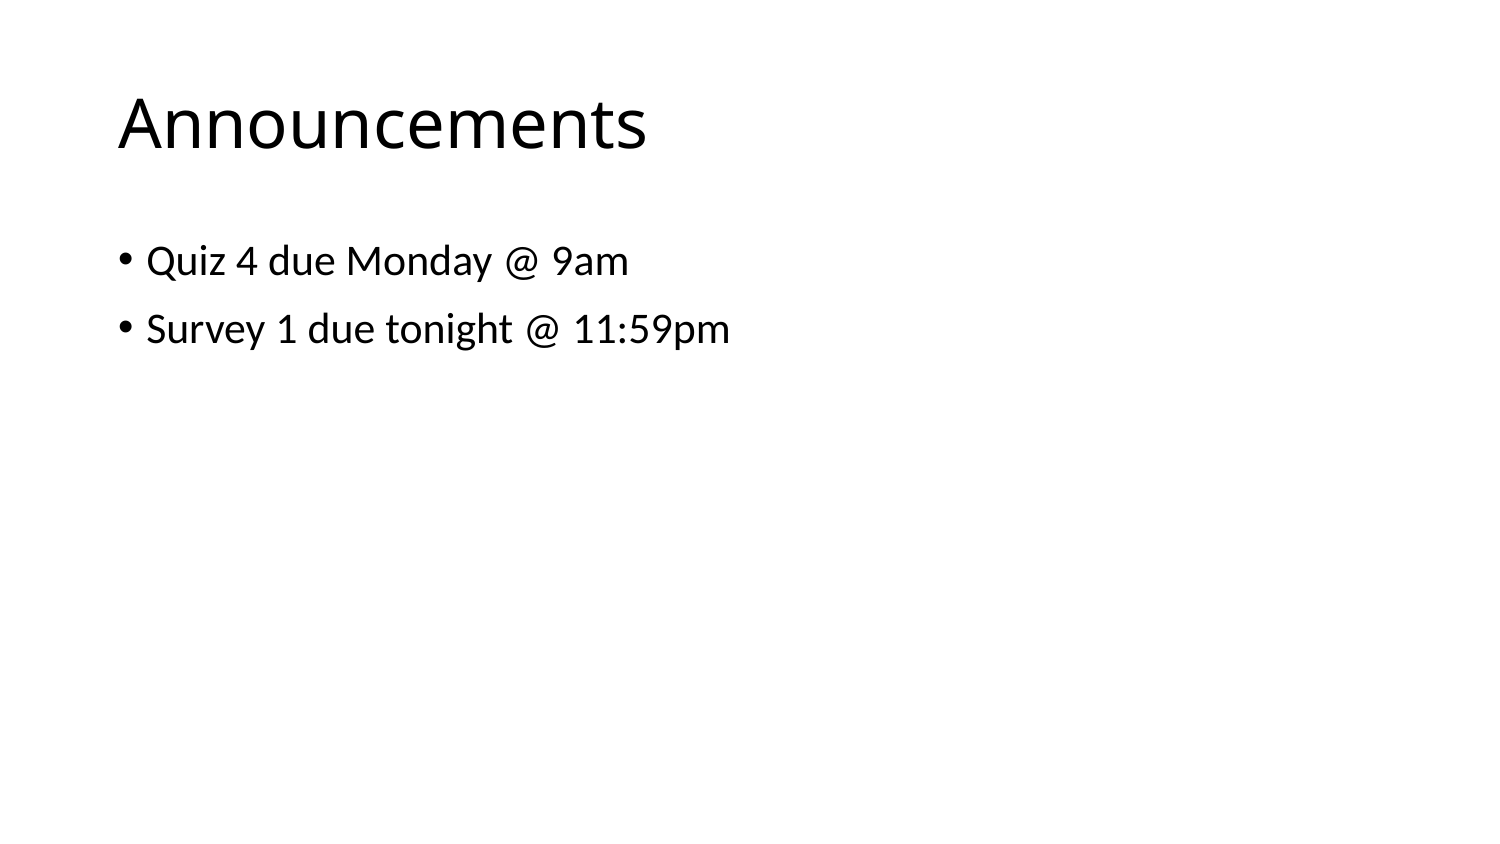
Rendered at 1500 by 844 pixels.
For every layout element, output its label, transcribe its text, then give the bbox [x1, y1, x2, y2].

title Announcements [103, 44, 1397, 208]
list Quiz 4 due Monday @ 9am Survey 1 due tonight @ 11:59pm [103, 224, 1397, 760]
